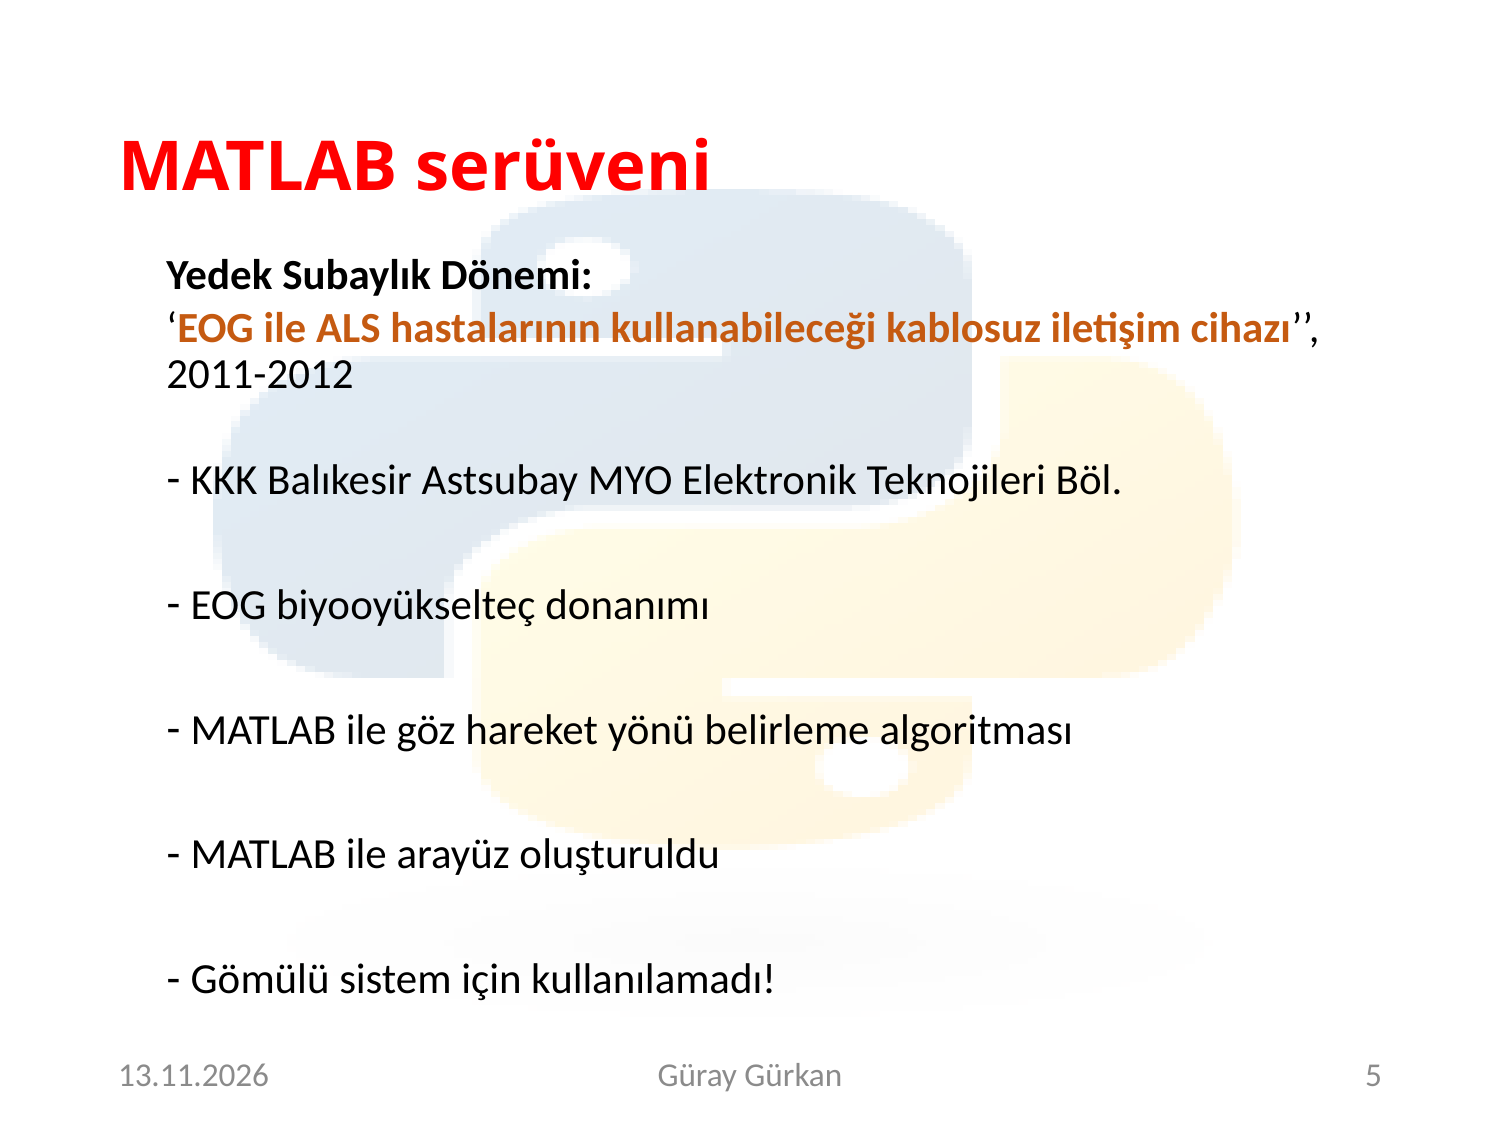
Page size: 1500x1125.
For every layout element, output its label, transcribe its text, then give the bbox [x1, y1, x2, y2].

footer Güray Gürkan [496, 1042, 1004, 1103]
list Yedek Subaylık Dönemi: ‘EOG ile ALS hastalarının kullanabileceği kablosuz iletişim cihazı’’, 2011-2012 KKK Balıkesir Astsubay MYO Elektronik Teknojileri Böl. EOG biyooyükselteç donanımı MATLAB ile göz hareket yönü belirleme algoritması MATLAB ile arayüz oluşturuldu Gömülü sistem için kullanılamadı! [103, 244, 1397, 1014]
title MATLAB serüveni [103, 59, 1397, 244]
slide_number 5 [1059, 1042, 1397, 1103]
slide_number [103, 1042, 441, 1103]
